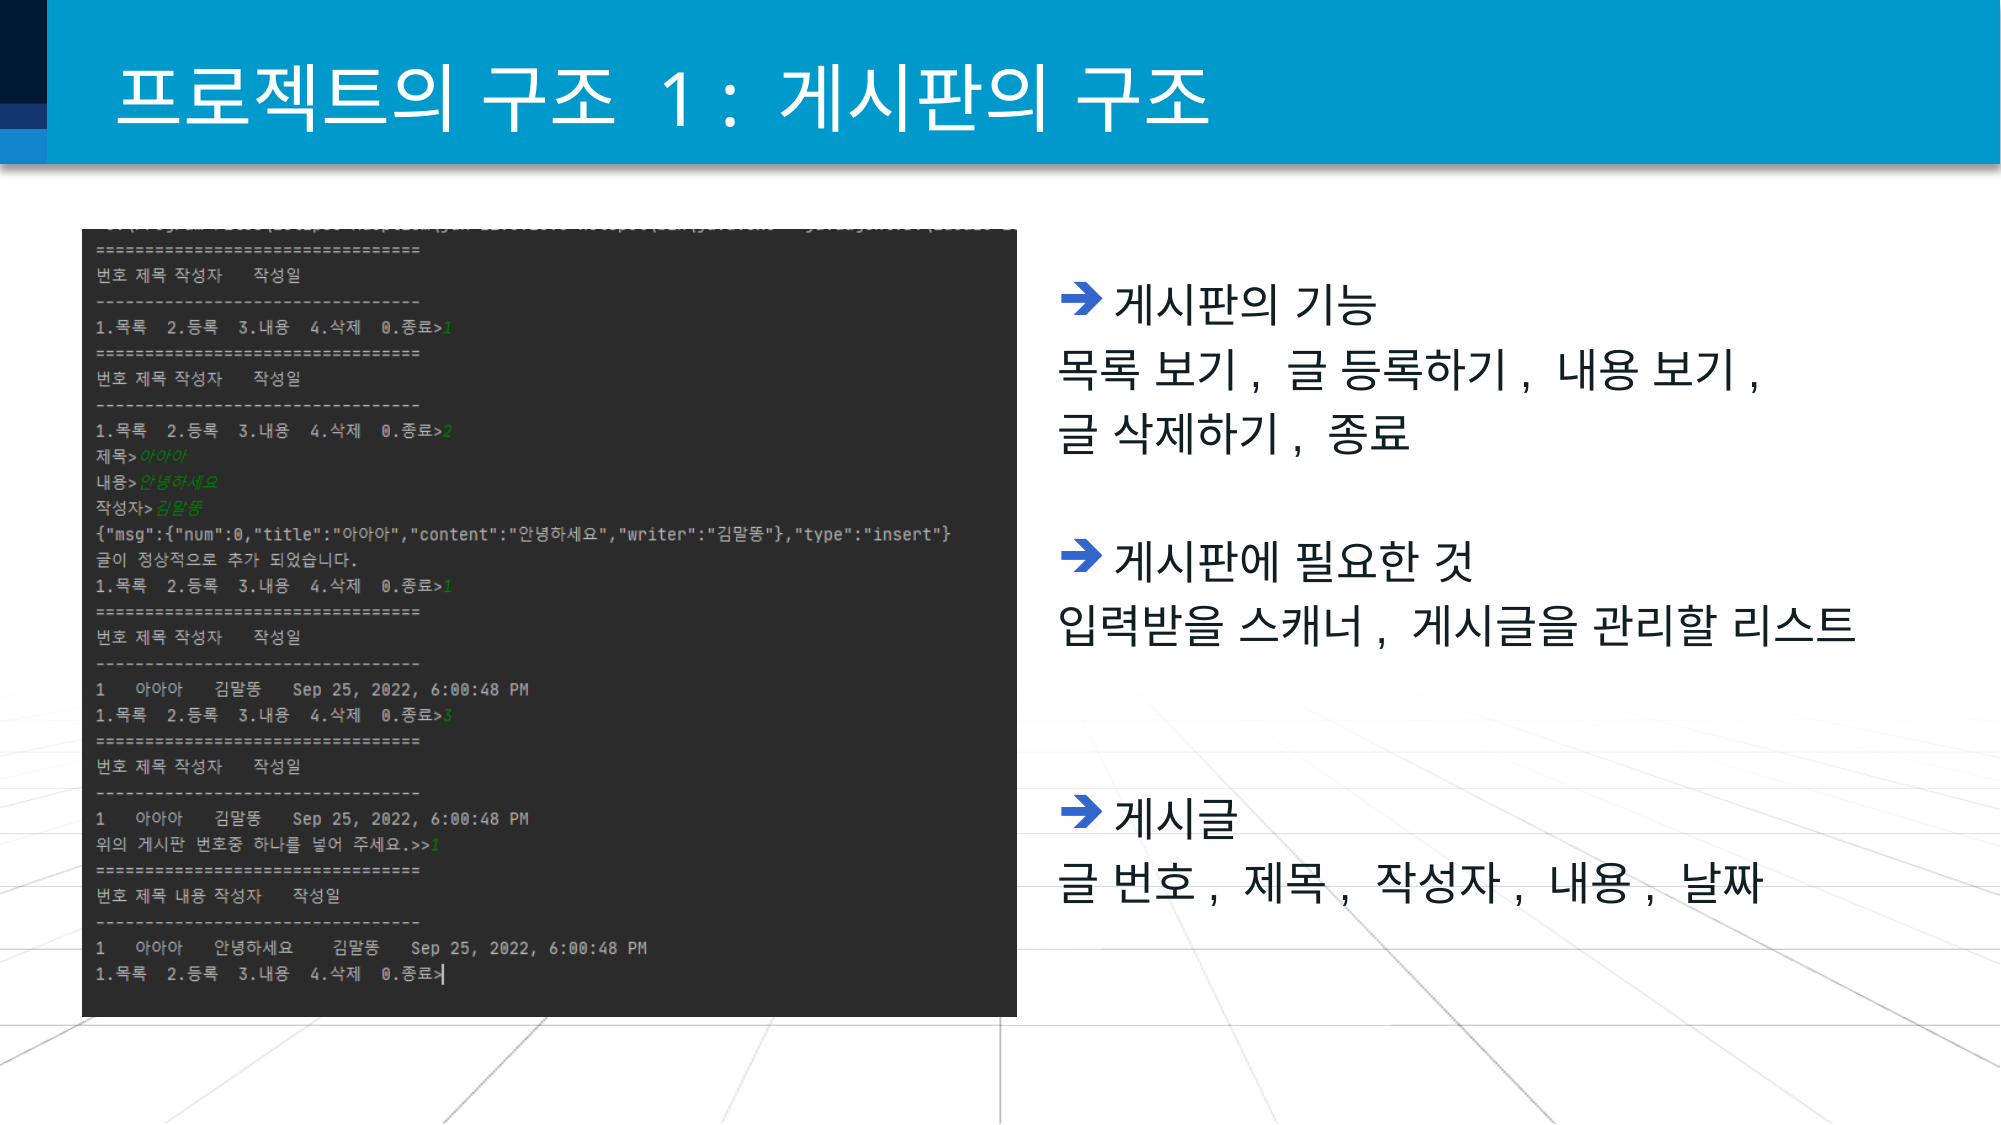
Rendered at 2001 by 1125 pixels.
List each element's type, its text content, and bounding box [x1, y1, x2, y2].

picture [82, 229, 1017, 1017]
title 프로젝트의 구조 1 : 게시판의 구조 [99, 31, 1900, 163]
list 게시판의 기능 목록 보기, 글 등록하기, 내용 보기, 글 삭제하기, 종료 게시판에 필요한 것 입력받을 스캐너, 게시글을 관리할 리스트 게시글 글 번호, 제목, 작성자, 내용, 날짜 [1042, 269, 1927, 977]
